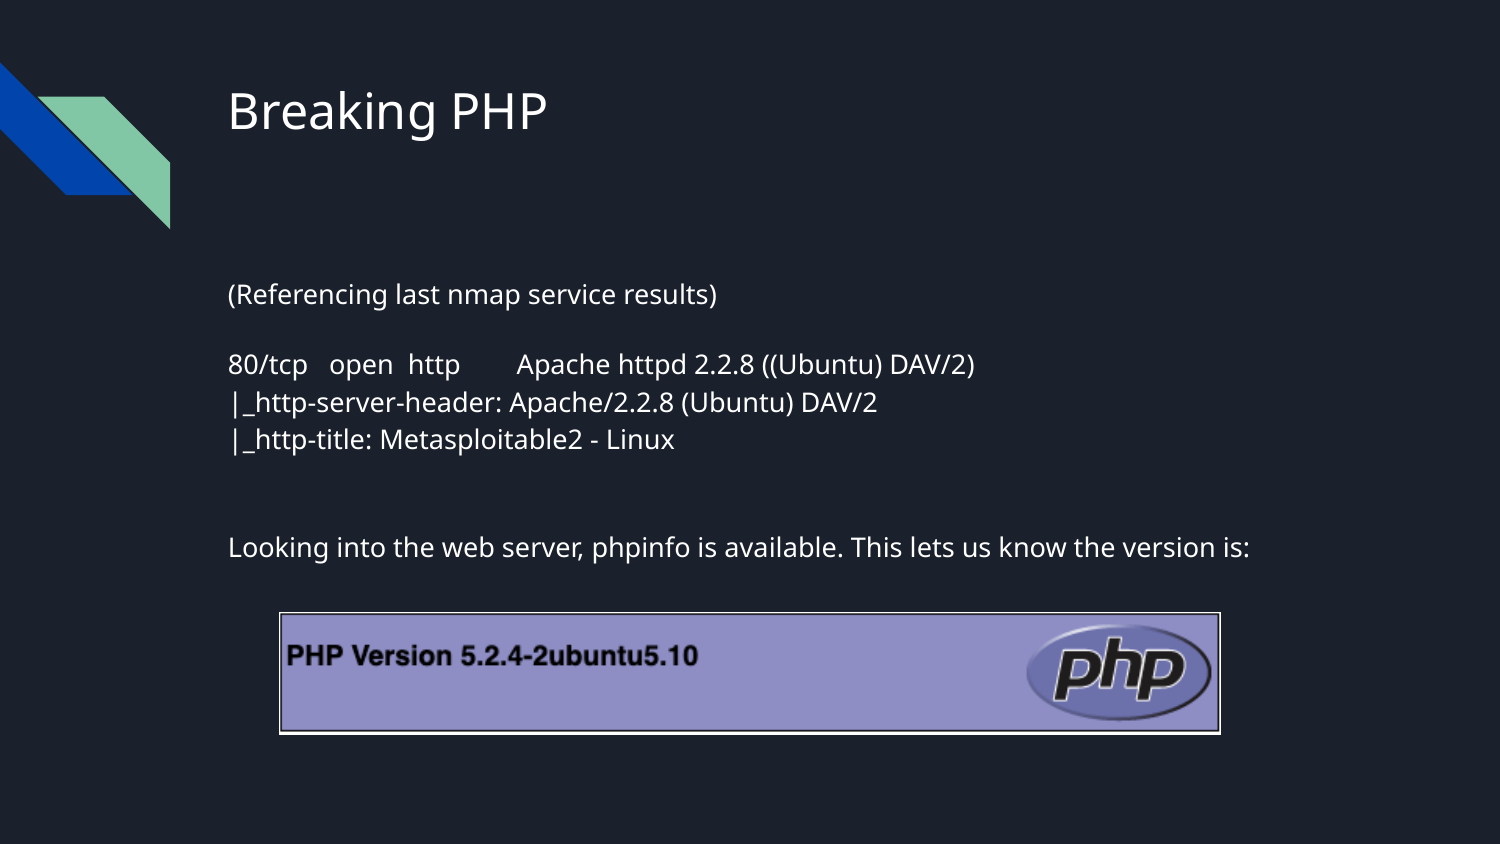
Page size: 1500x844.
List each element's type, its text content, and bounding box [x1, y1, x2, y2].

picture [279, 612, 1221, 735]
list (Referencing last nmap service results) 80/tcp open http Apache httpd 2.2.8 ((Ubuntu) DAV/2) |_http-server-header: Apache/2.2.8 (Ubuntu) DAV/2 |_http-title: Metasploitable2 - Linux Looking into the web server, phpinfo is available. This lets us know the version is: [212, 257, 1368, 735]
title Breaking PHP [212, 64, 1368, 215]
